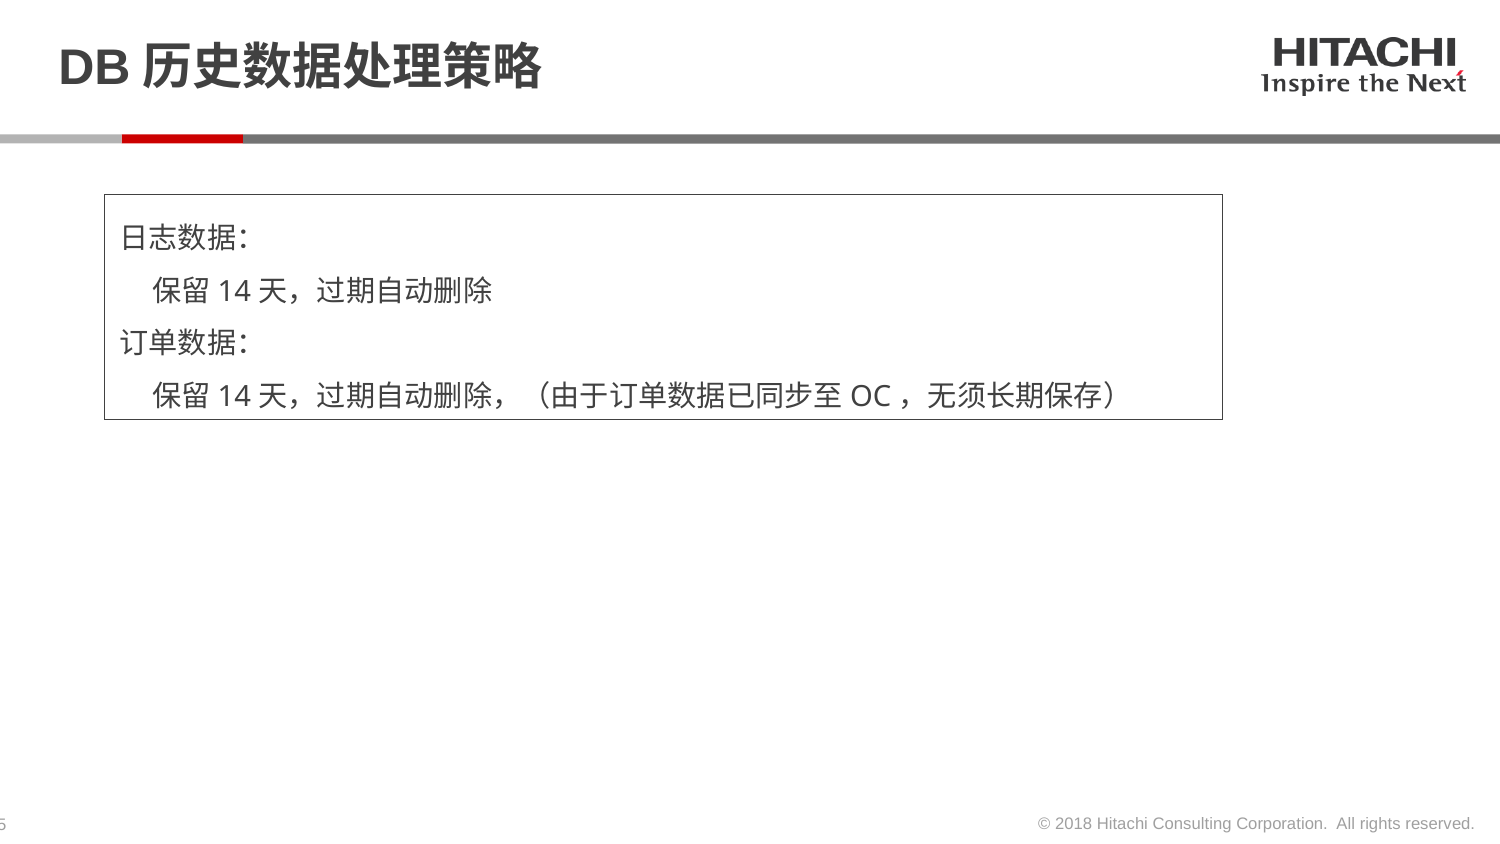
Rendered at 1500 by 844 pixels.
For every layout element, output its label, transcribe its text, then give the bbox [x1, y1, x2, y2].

text_box 日志数据： 保留14天，过期自动删除 订单数据： 保留14天，过期自动删除，（由于订单数据已同步至OC，无须长期保存） [104, 194, 1223, 420]
picture [1261, 37, 1466, 96]
title DB历史数据处理策略 [43, 8, 1200, 129]
